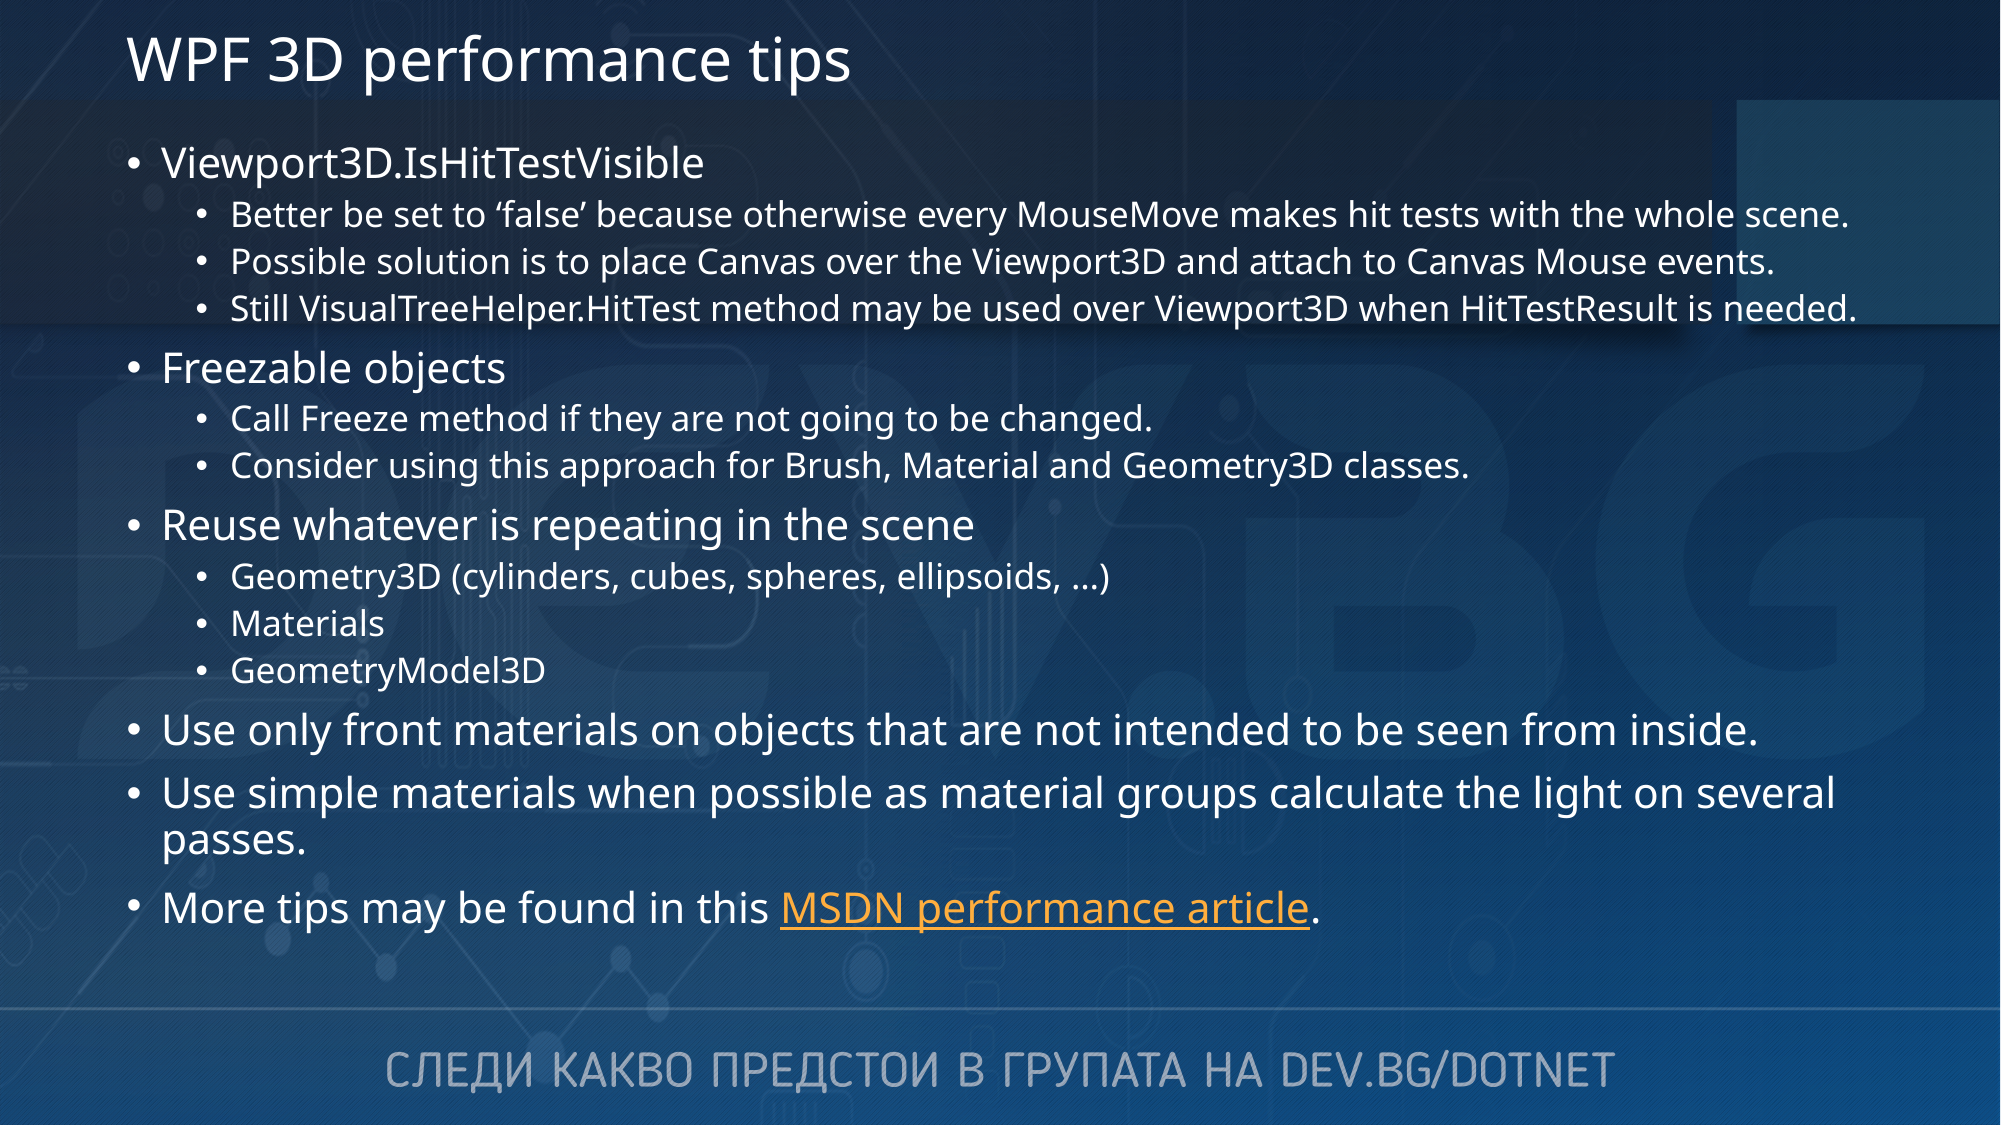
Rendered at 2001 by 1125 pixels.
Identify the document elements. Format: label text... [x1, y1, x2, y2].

list Viewport3D.IsHitTestVisible Better be set to ‘false’ because otherwise every MouseMove makes hit tests with the whole scene. Possible solution is to place Canvas over the Viewport3D and attach to Canvas Mouse events. Still VisualTreeHelper.HitTest method may be used over Viewport3D when HitTestResult is needed. Freezable objects Call Freeze method if they are not going to be changed. Consider using this approach for Brush, Material and Geometry3D classes. Reuse whatever is repeating in the scene Geometry3D (cylinders, cubes, spheres, ellipsoids, …) Materials GeometryModel3D Use only front materials on objects that are not intended to be seen from inside. Use simple materials when possible as material groups calculate the light on several passes. More tips may be found in this MSDN performance article. [111, 134, 1879, 974]
picture [0, 0, 2001, 1125]
title WPF 3D performance tips [111, 21, 1689, 103]
